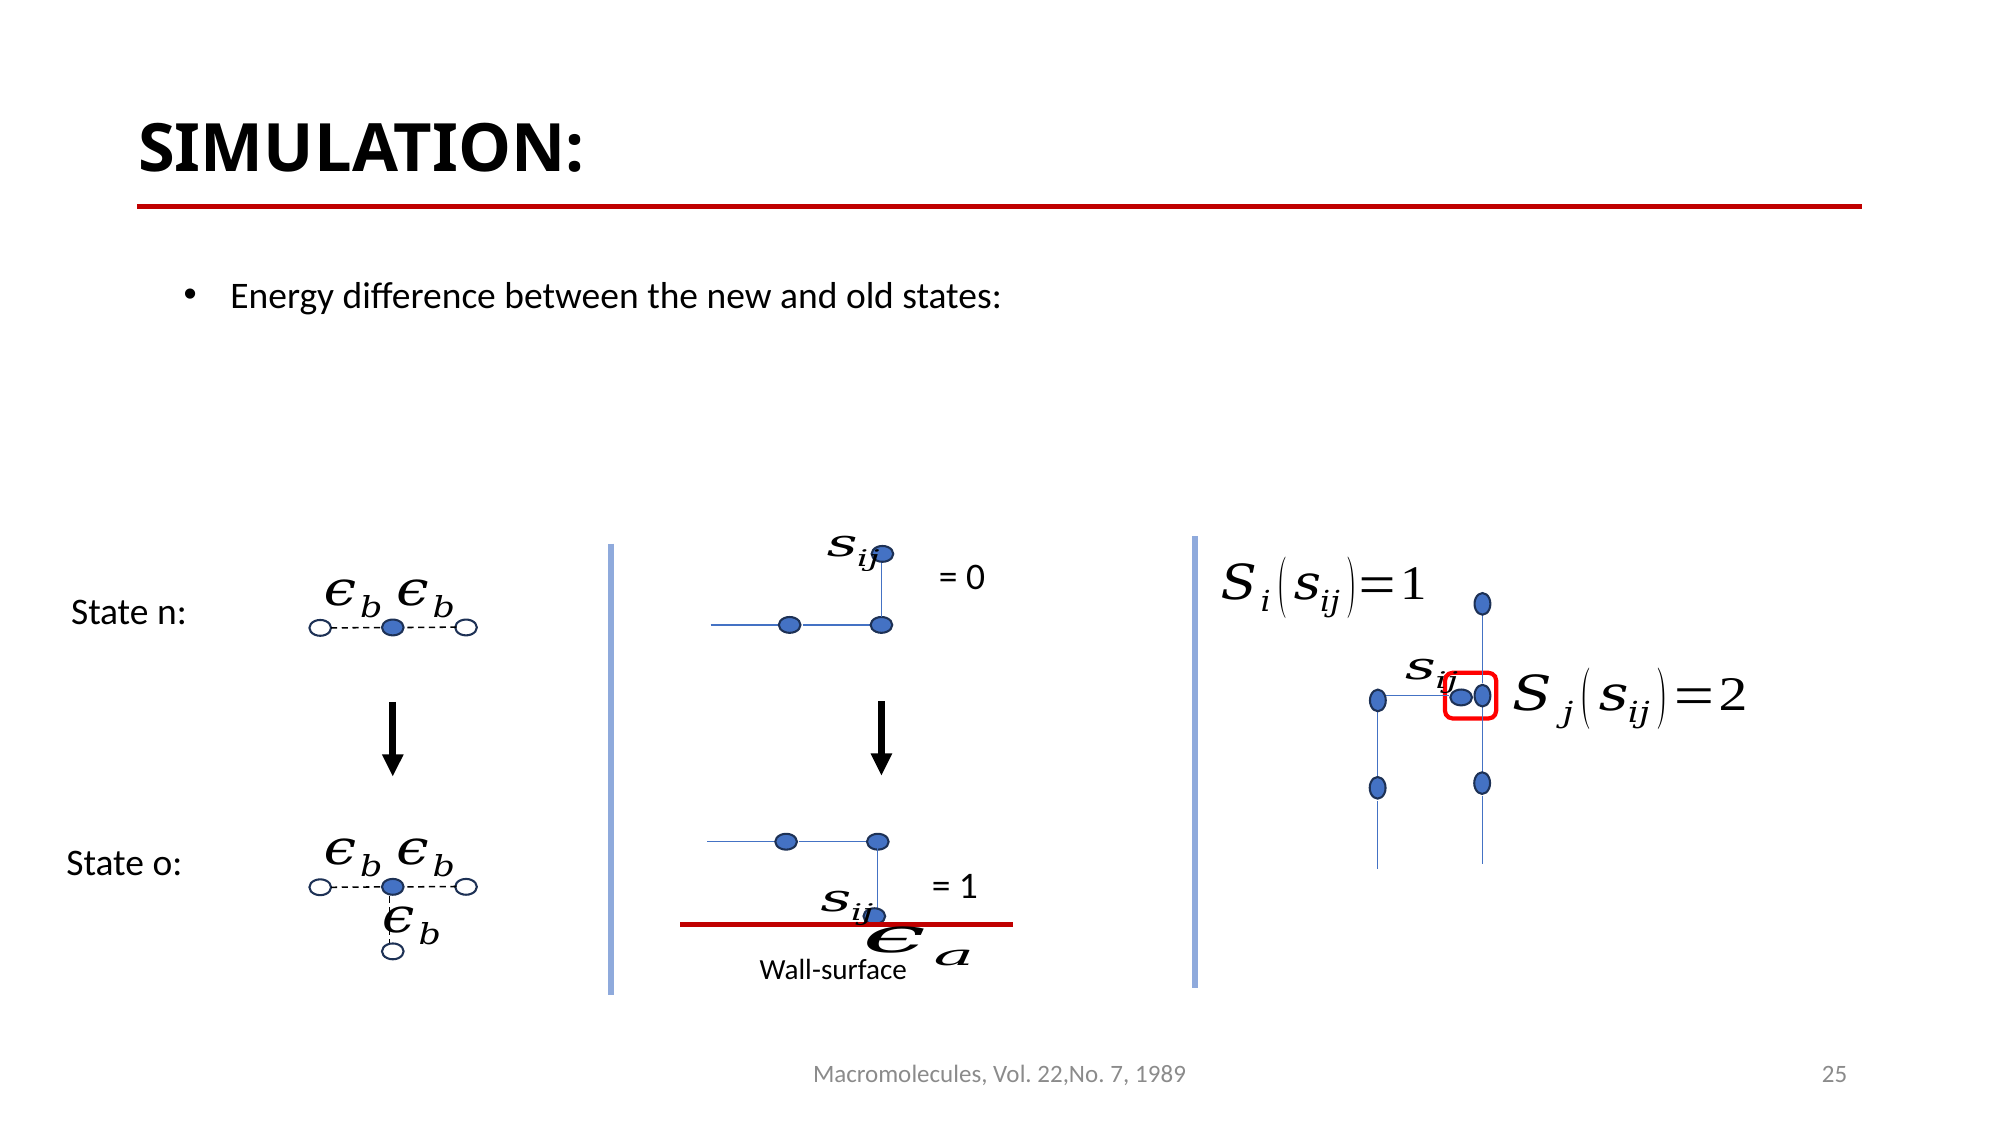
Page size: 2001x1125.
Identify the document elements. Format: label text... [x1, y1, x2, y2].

slide_number 25 [1412, 1042, 1863, 1103]
text_box State n: [56, 579, 229, 640]
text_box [309, 562, 477, 960]
title SIMULATION: [123, 62, 1849, 238]
text_box State o: [51, 830, 225, 890]
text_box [1220, 553, 1748, 869]
footer Macromolecules, Vol. 22,No. 7, 1989 [662, 1042, 1338, 1103]
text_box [680, 523, 1113, 994]
